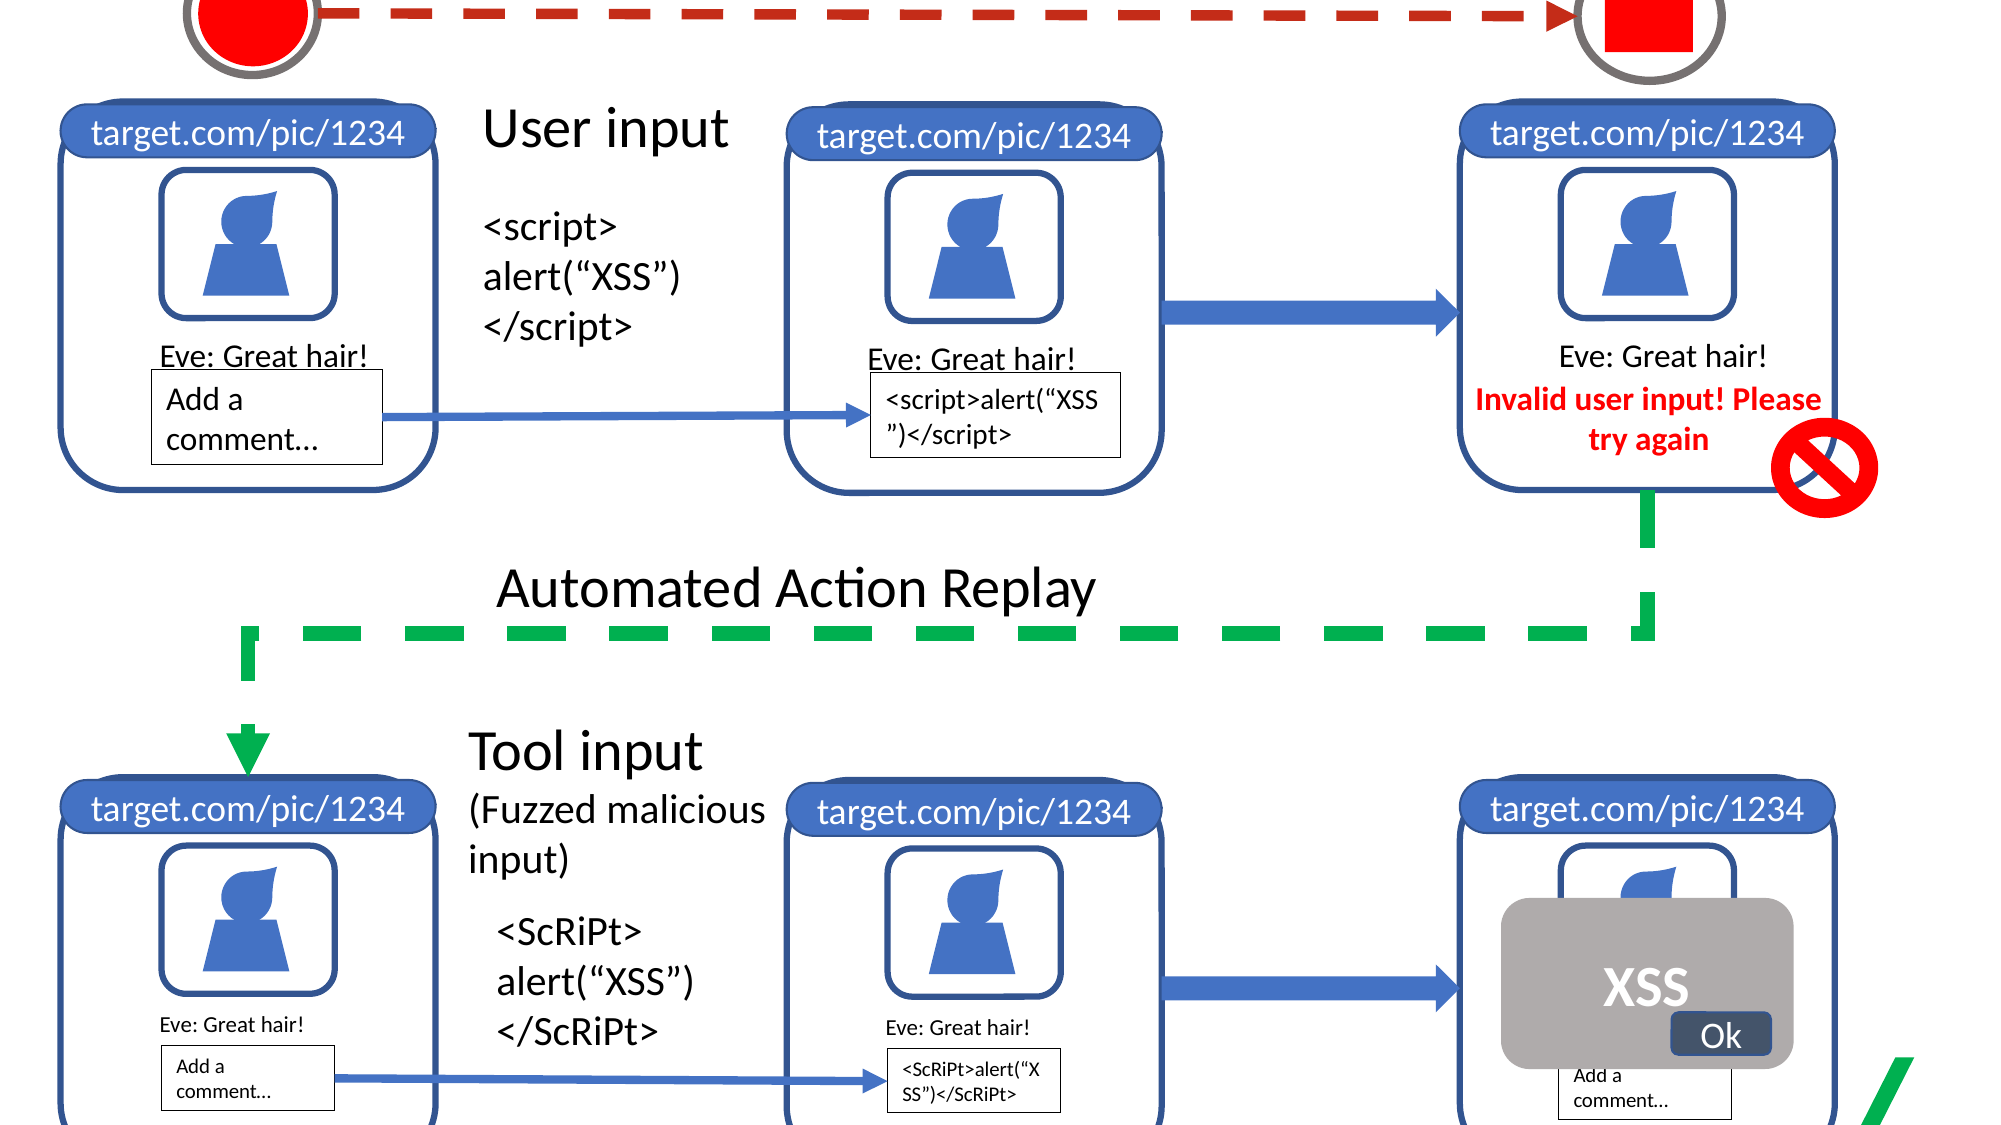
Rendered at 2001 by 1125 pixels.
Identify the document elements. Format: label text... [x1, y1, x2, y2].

text_box Record user to application interactions [473, 0, 1577, 4]
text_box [186, 0, 318, 76]
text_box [60, 489, 1835, 1125]
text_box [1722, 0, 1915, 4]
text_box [1577, 0, 1722, 81]
text_box [1835, 418, 1880, 519]
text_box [60, 81, 1839, 493]
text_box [317, 13, 1578, 17]
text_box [1788, 1057, 1915, 1125]
